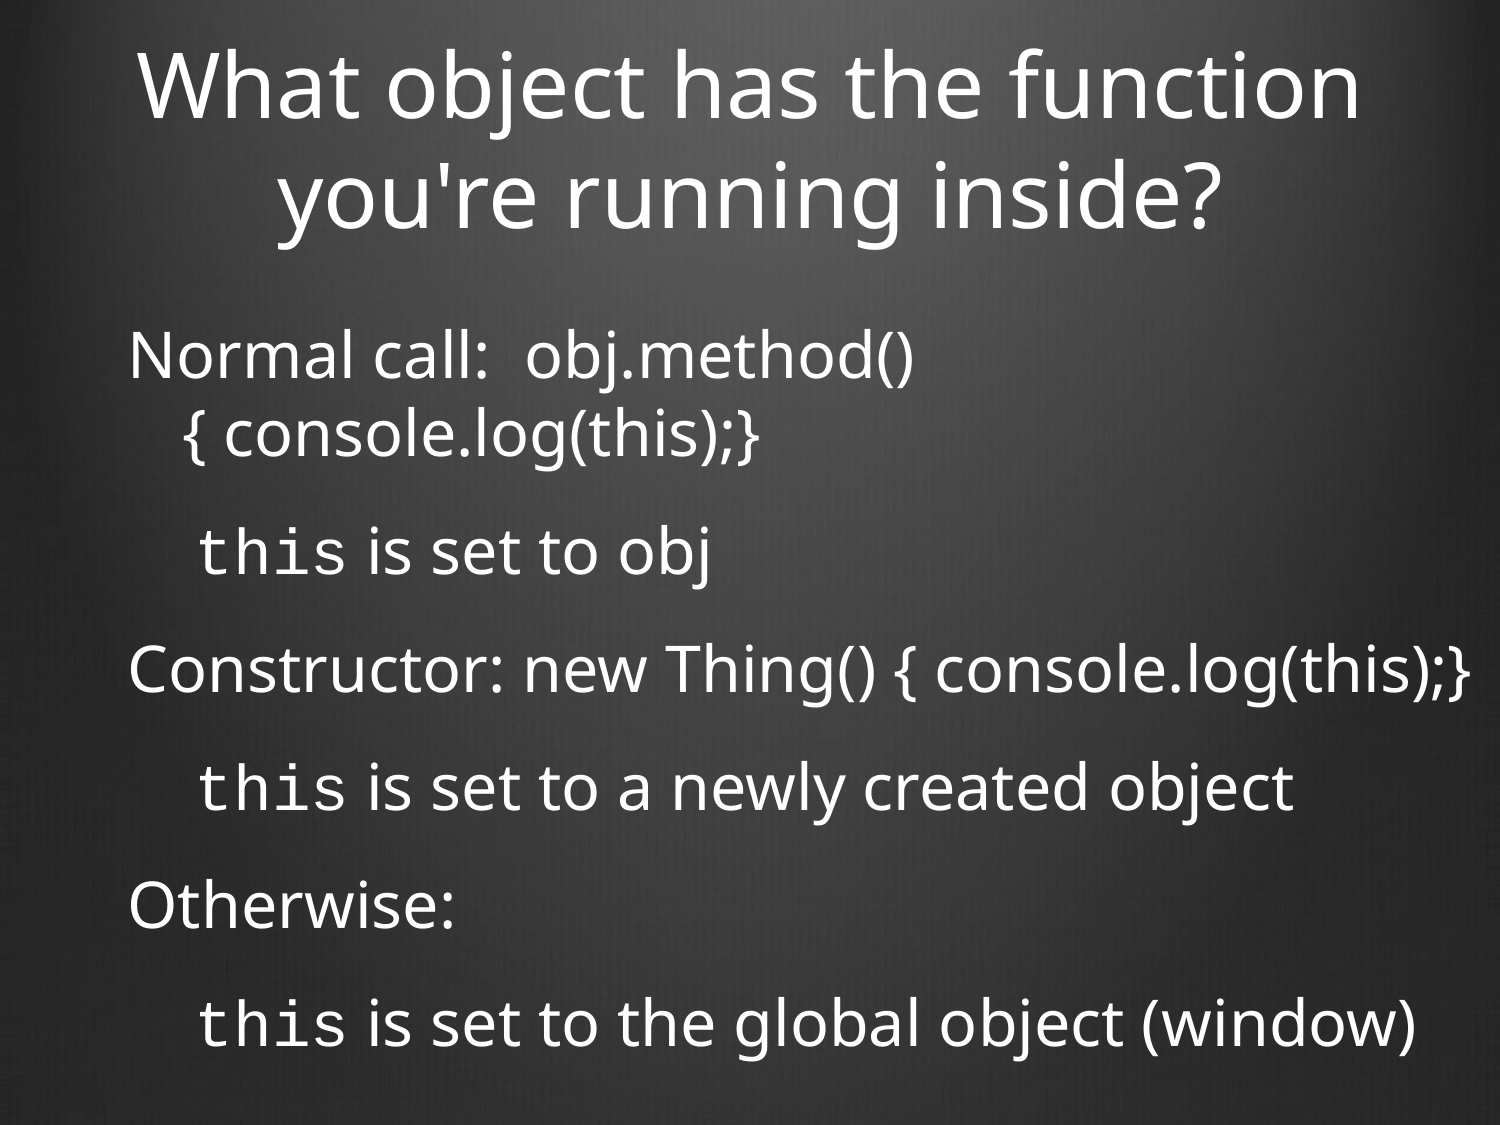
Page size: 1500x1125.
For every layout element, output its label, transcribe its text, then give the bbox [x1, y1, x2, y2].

title What object has the function you're running inside? [0, 19, 1500, 255]
list Normal call: obj.method() { console.log(this);} this is set to obj Constructor: new Thing() { console.log(this);} this is set to a newly created object Otherwise: this is set to the global object (window) [112, 306, 1500, 1125]
